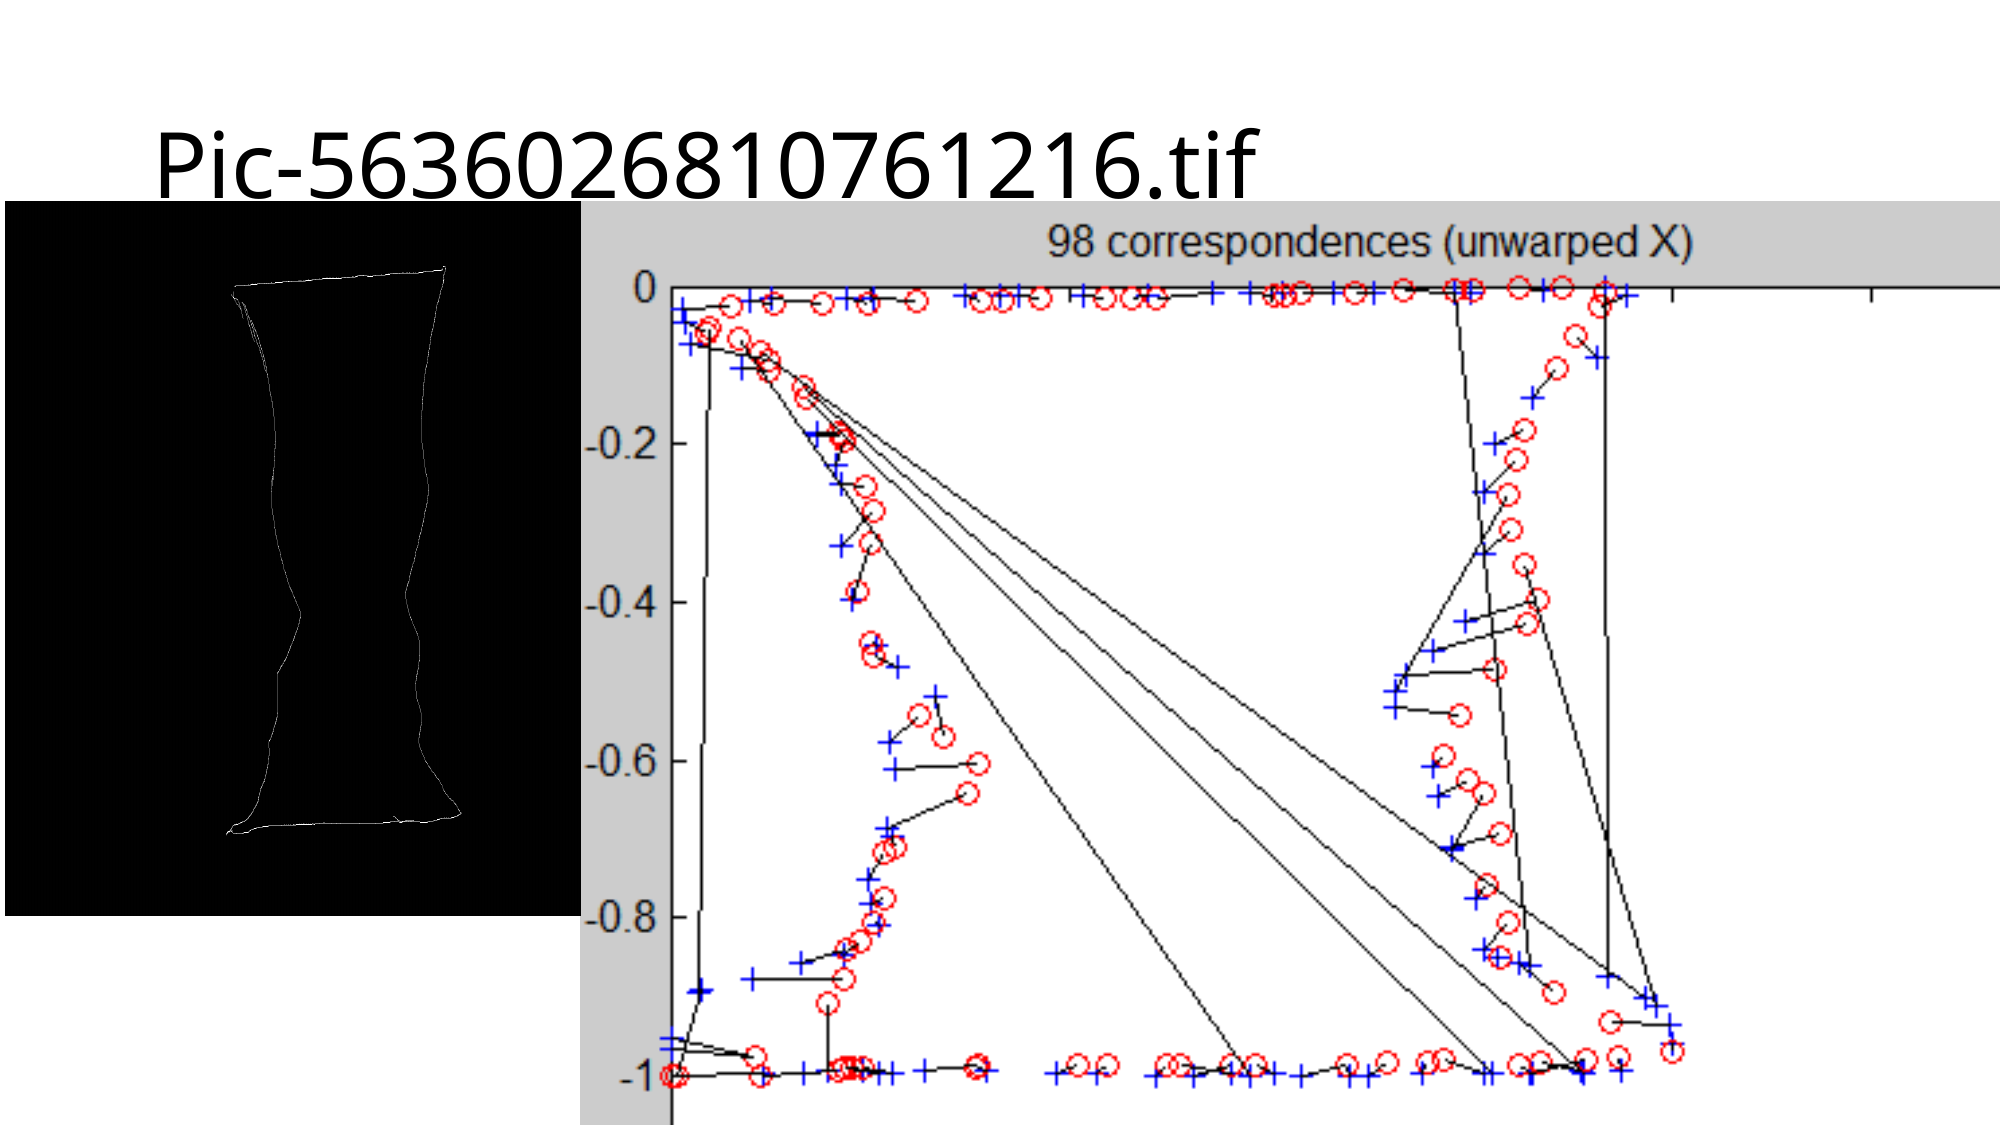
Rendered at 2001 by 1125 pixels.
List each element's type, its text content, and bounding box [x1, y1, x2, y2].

picture [580, 201, 2000, 1125]
title Pic-5636026810761216.tif [137, 59, 1863, 201]
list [5, 201, 581, 916]
